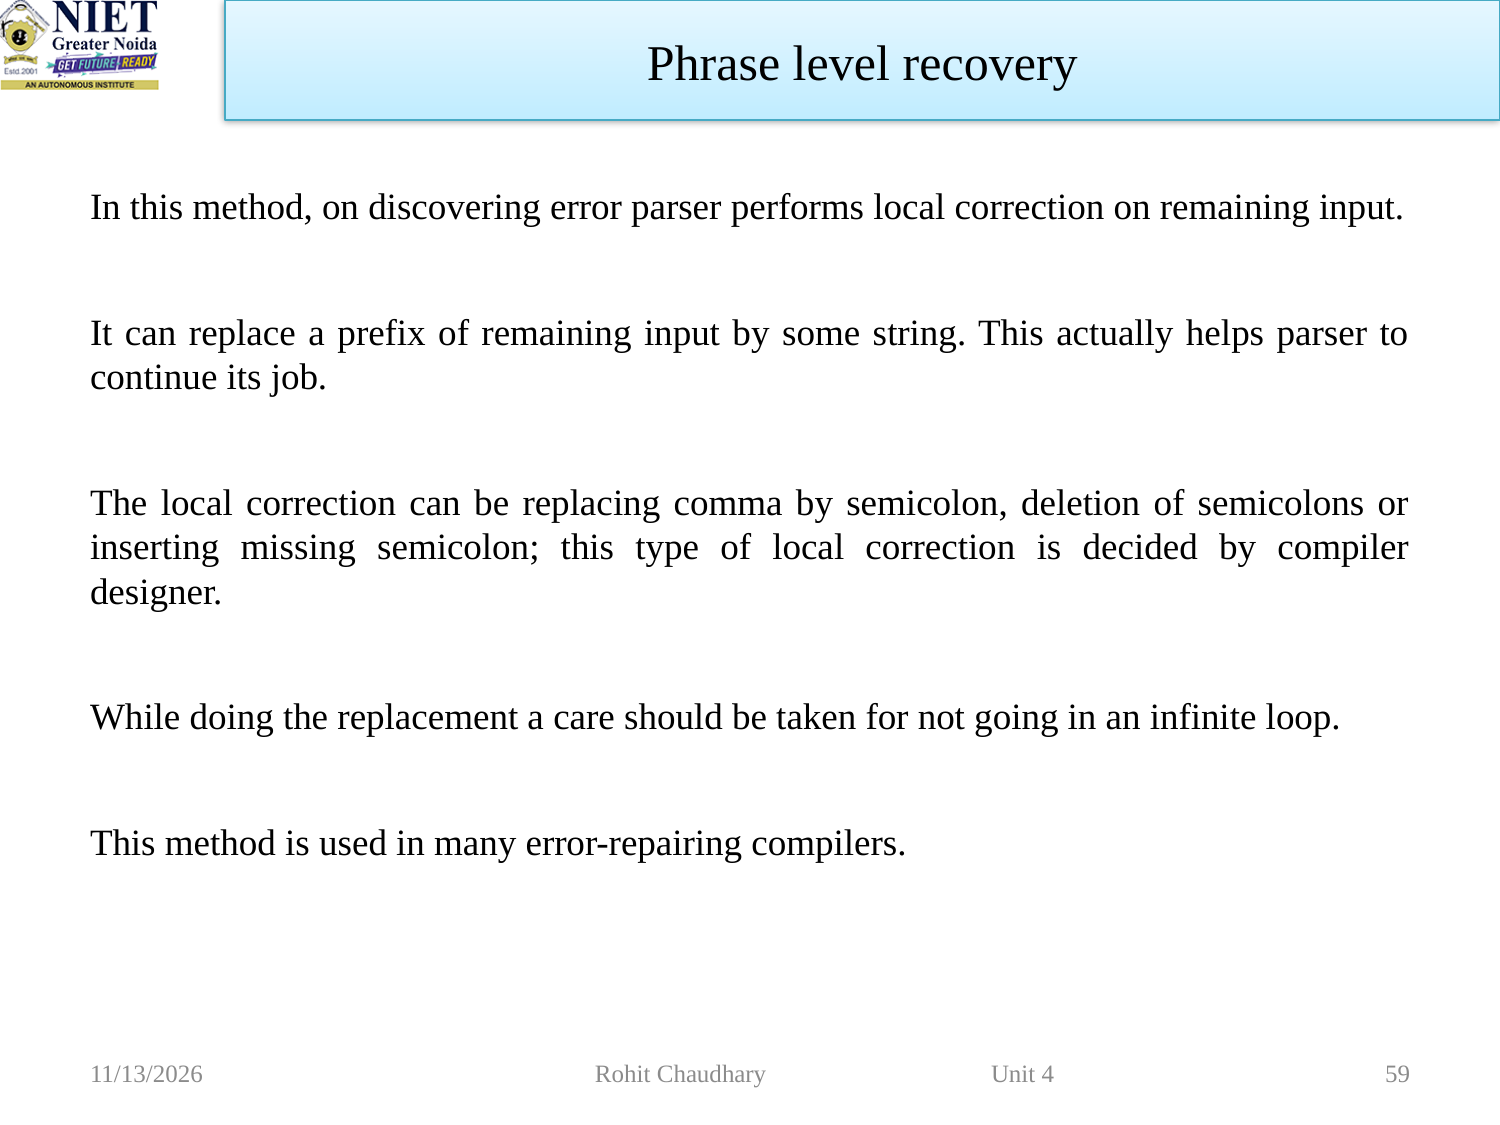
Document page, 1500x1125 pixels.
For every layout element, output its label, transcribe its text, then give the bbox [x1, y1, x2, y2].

footer Rohit Chaudhary Unit 4 [412, 1042, 1238, 1103]
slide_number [75, 1042, 412, 1103]
slide_number 59 [1238, 1042, 1425, 1103]
list In this method, on discovering error parser performs local correction on remaining input. It can replace a prefix of remaining input by some string. This actually helps parser to continue its job. The local correction can be replacing comma by semicolon, deletion of semicolons or inserting missing semicolon; this type of local correction is decided by compiler designer. While doing the replacement a care should be taken for not going in an infinite loop. This method is used in many error-repairing compilers. [75, 174, 1425, 918]
text_box Phrase level recovery [224, 0, 1500, 121]
picture [0, 0, 159, 90]
